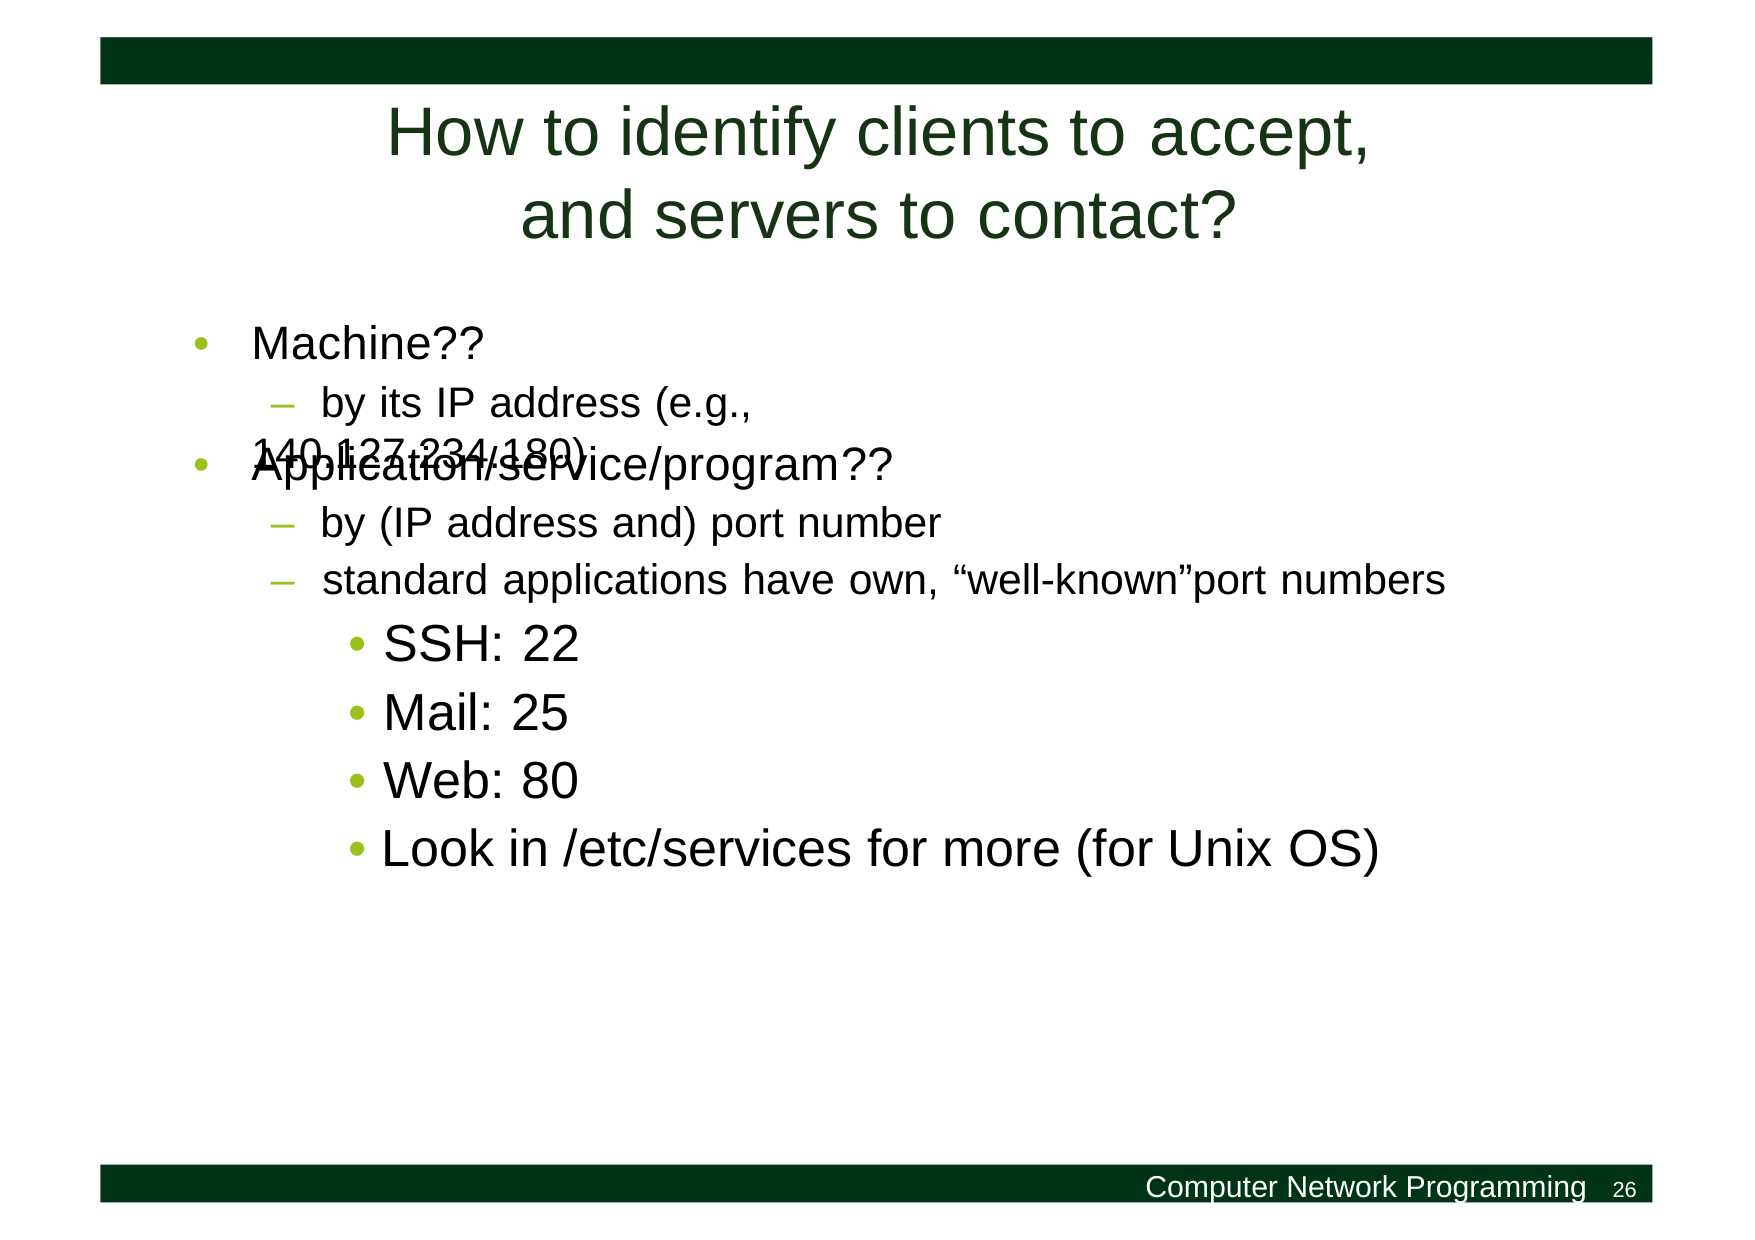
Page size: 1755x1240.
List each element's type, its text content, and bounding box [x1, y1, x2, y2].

text_box Application/service/program?? – by (IP address and) port number – standard applications have own, “well-known”port numbers • SSH: 22 • Mail: 25 • Web: 80 • Look in /etc/services for more (for Unix OS) [251, 433, 1448, 878]
text_box Machine?? – by its IP address (e.g., 140.127.234.180) [251, 312, 1101, 433]
text_box • [193, 312, 231, 370]
text_box • [193, 433, 231, 490]
picture [98, 35, 1656, 87]
text_box How to identify clients to accept, and servers to contact? [386, 98, 1375, 252]
picture [98, 1160, 1656, 1206]
